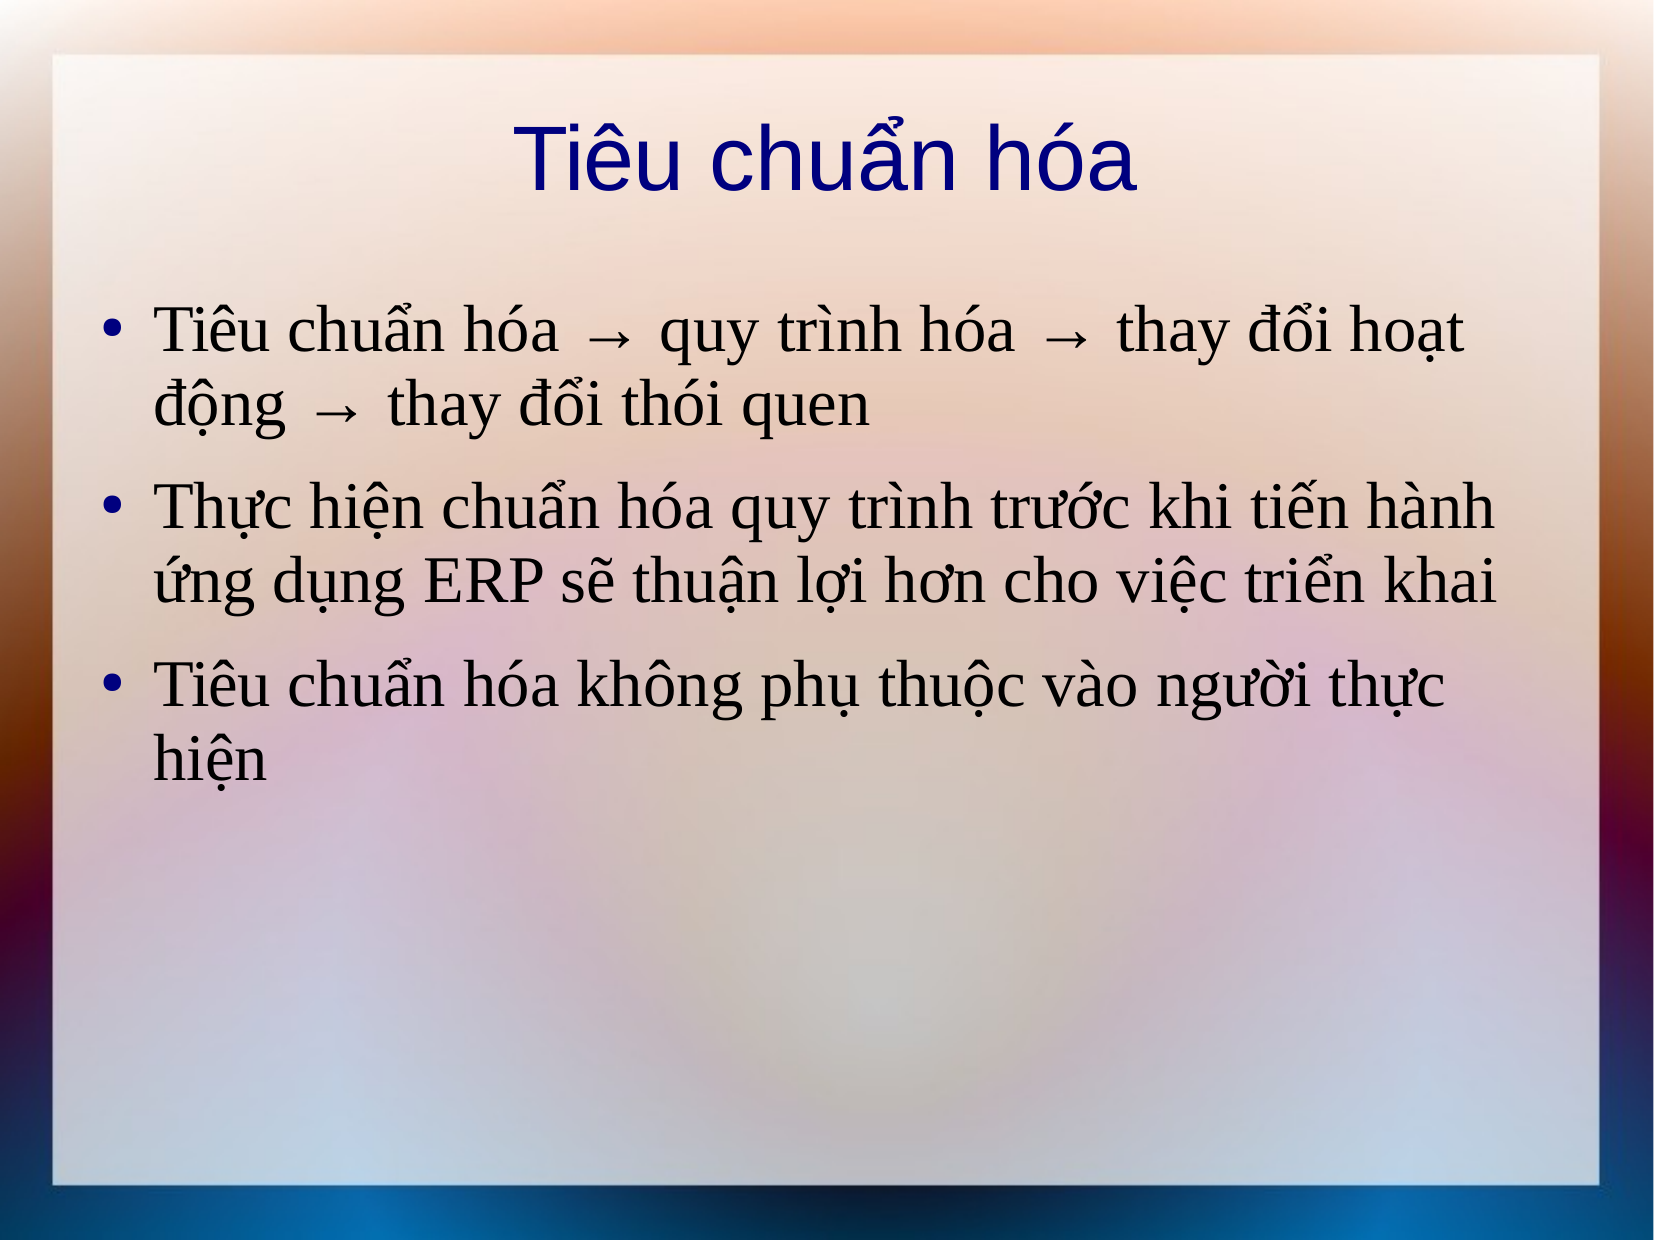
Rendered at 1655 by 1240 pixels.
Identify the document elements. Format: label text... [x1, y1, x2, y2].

list Tiêu chuẩn hóa → quy trình hóa → thay đổi hoạt động → thay đổi thói quen Thực hiện chuẩn hóa quy trình trước khi tiến hành ứng dụng ERP sẽ thuận lợi hơn cho việc triển khai Tiêu chuẩn hóa không phụ thuộc vào người thực hiện [100, 281, 1554, 995]
picture [0, 0, 1654, 1240]
title Tiêu chuẩn hóa [510, 96, 1143, 281]
